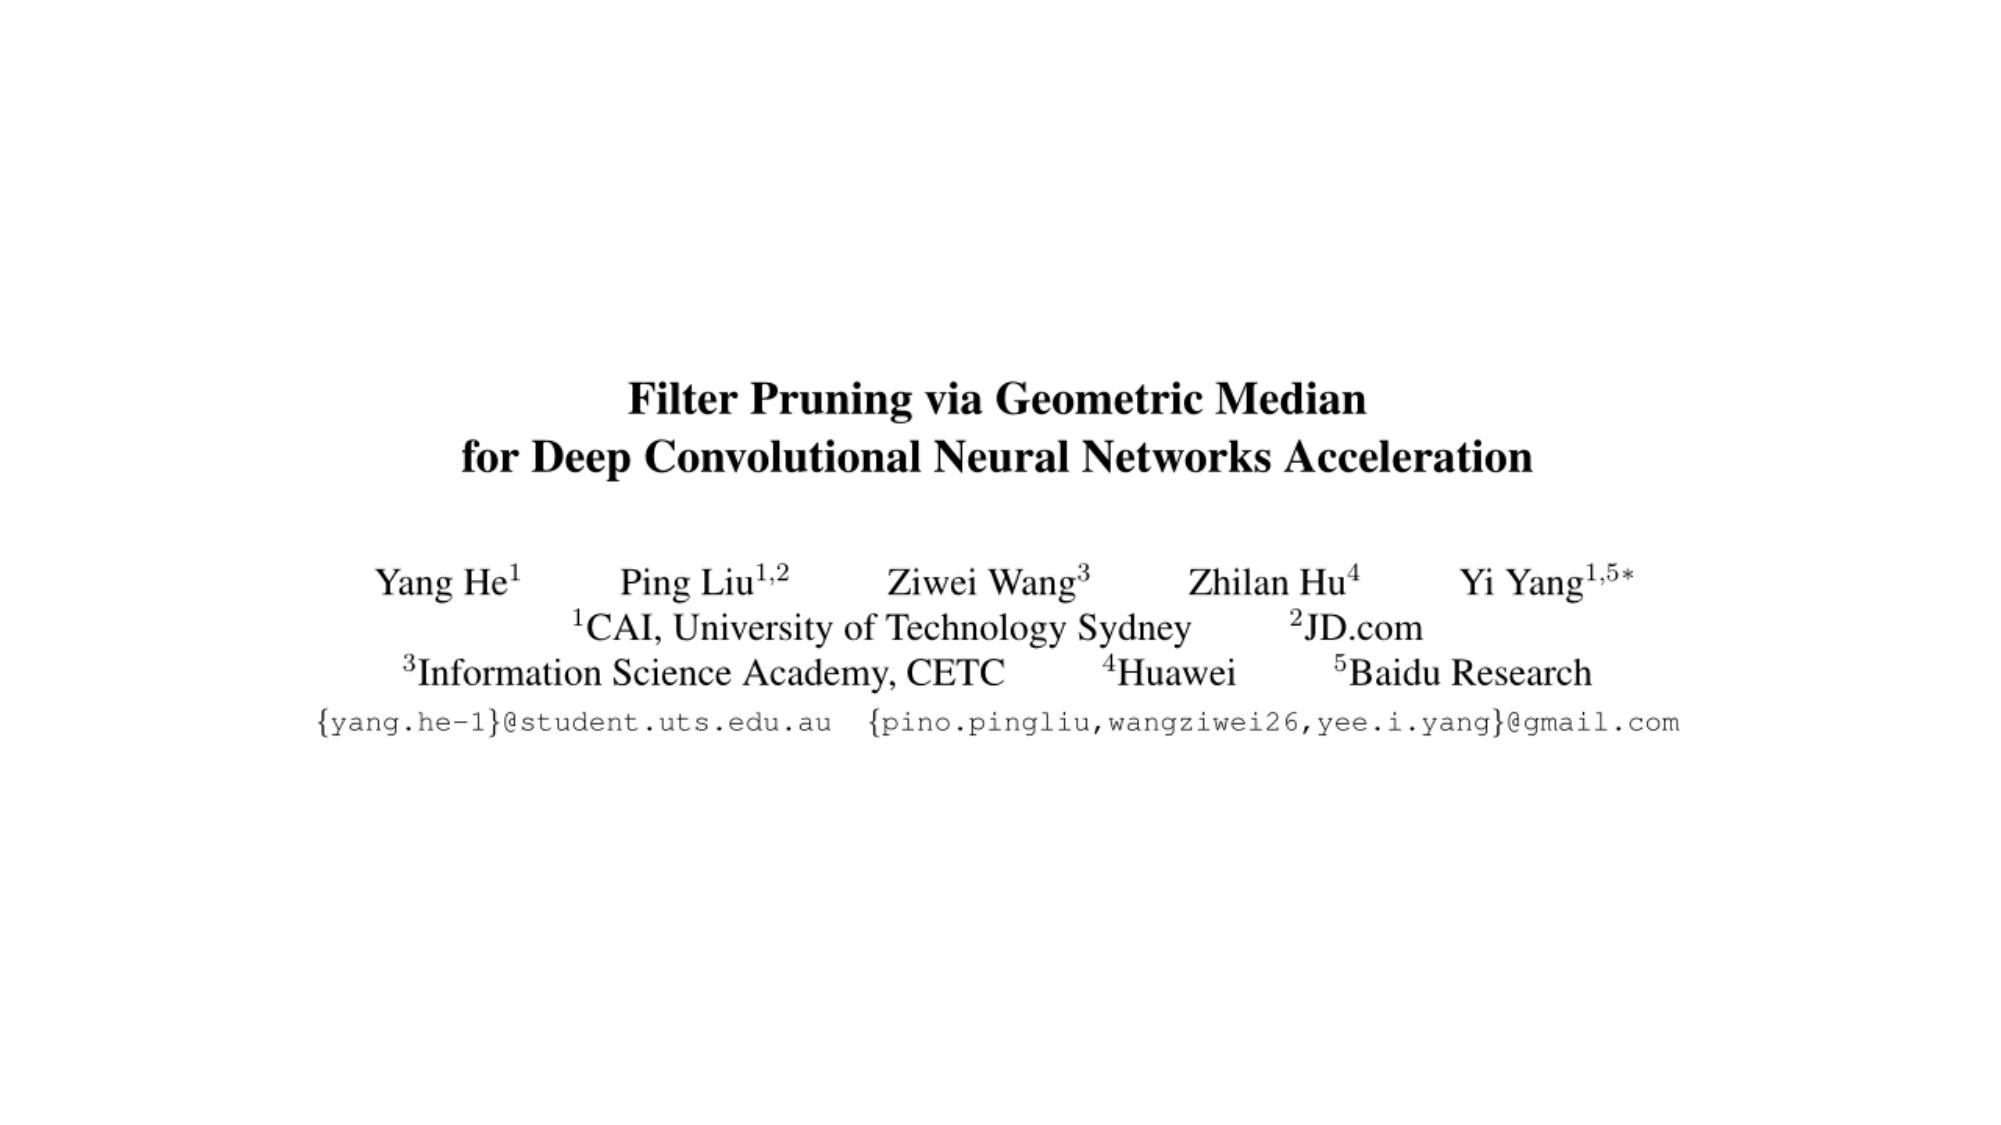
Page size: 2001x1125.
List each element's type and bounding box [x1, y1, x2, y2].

picture [267, 361, 1733, 764]
